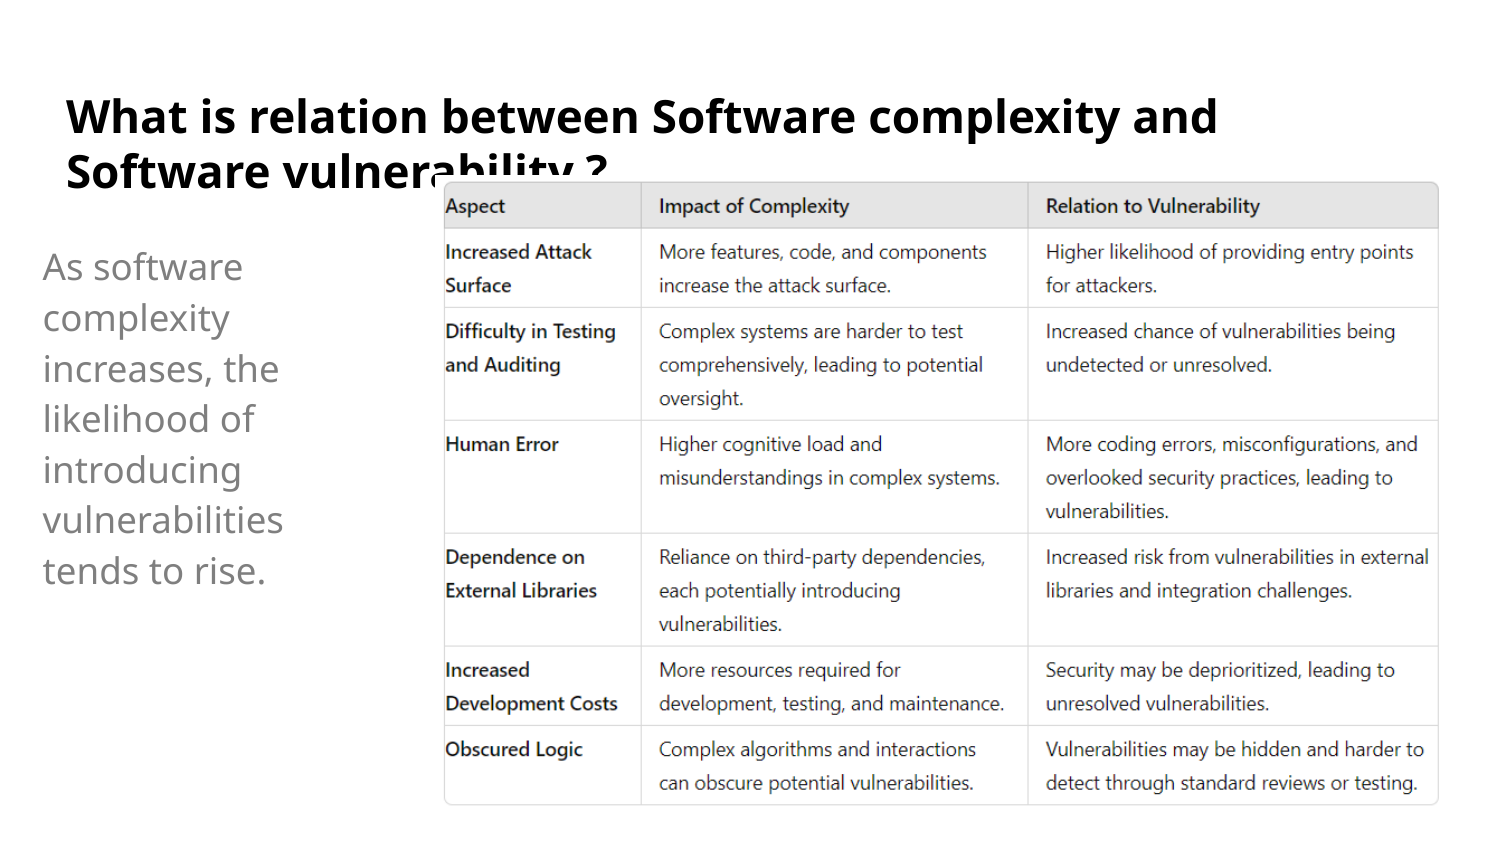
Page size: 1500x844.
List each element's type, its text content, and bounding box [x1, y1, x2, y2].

list As software complexity increases, the likelihood of introducing vulnerabilities tends to rise. [27, 222, 399, 610]
title What is relation between Software complexity and Software vulnerability ? [51, 72, 1449, 176]
picture [435, 174, 1450, 811]
